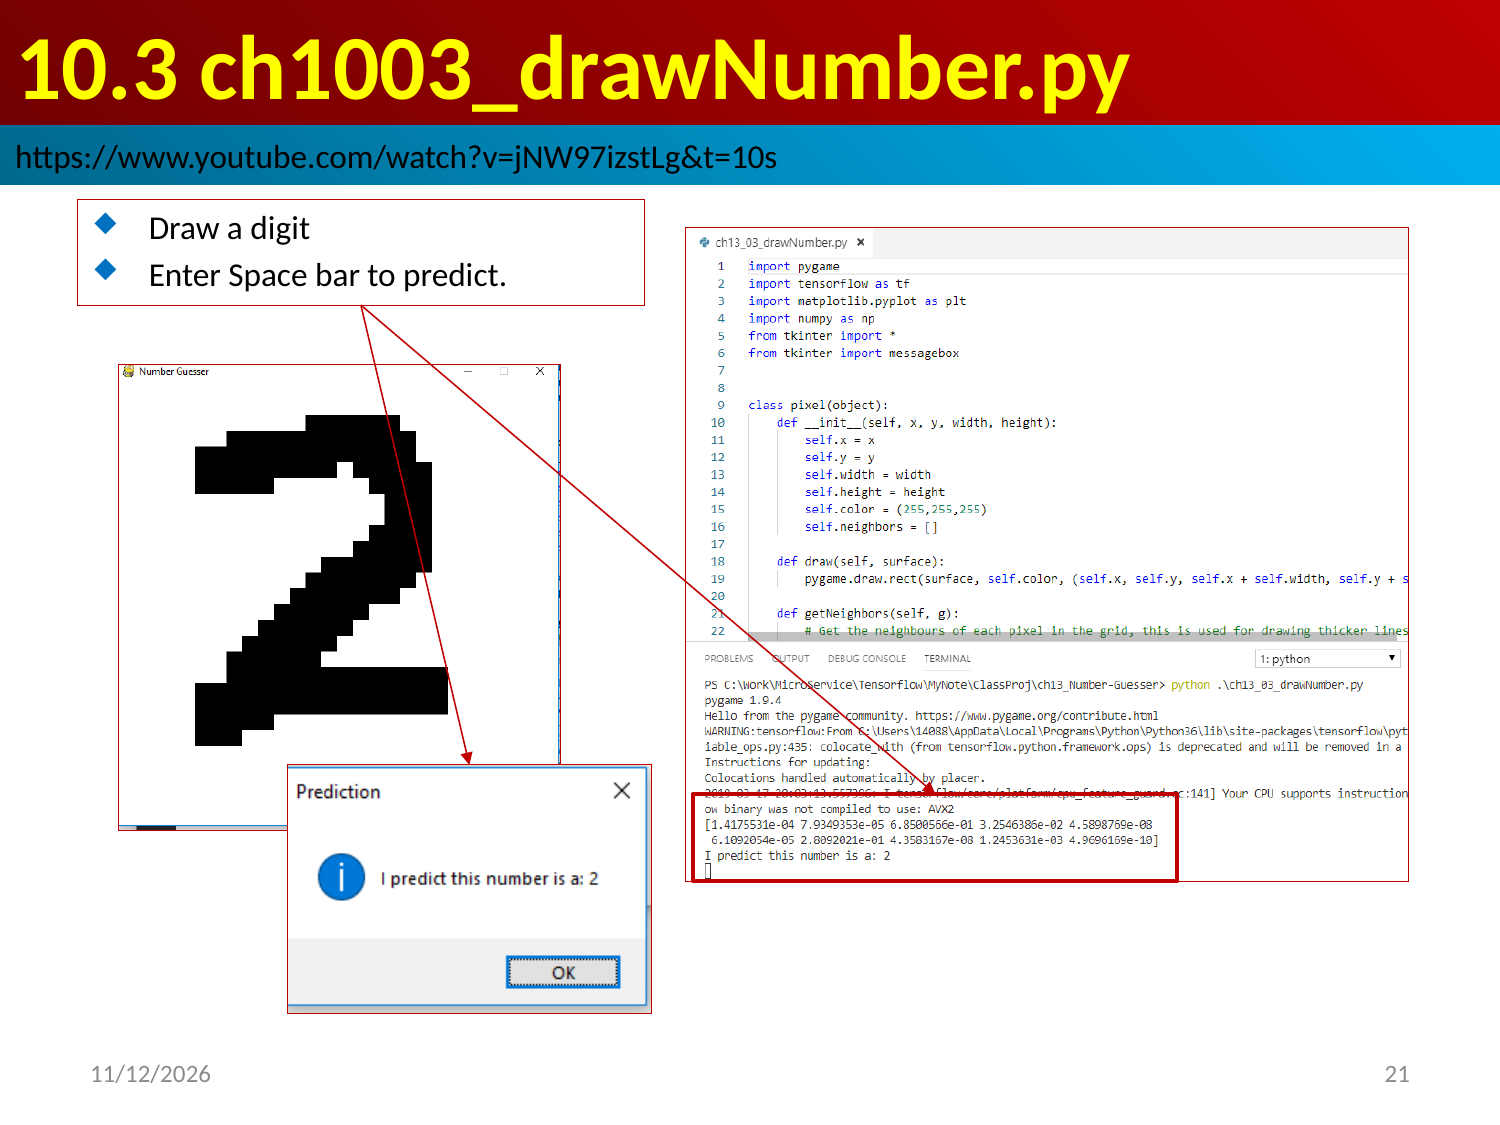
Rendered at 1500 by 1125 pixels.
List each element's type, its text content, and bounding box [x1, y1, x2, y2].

text_box https://www.youtube.com/watch?v=jNW97izstLg&t=10s [0, 125, 1500, 185]
title 10.3 ch1003_drawNumber.py [0, 0, 1500, 125]
slide_number 21 [1074, 1042, 1425, 1103]
picture [685, 227, 1409, 882]
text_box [360, 304, 470, 763]
subtitle Draw a digit Enter Space bar to predict. [77, 199, 645, 306]
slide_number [75, 1042, 425, 1103]
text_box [470, 304, 936, 795]
picture [118, 363, 652, 1014]
